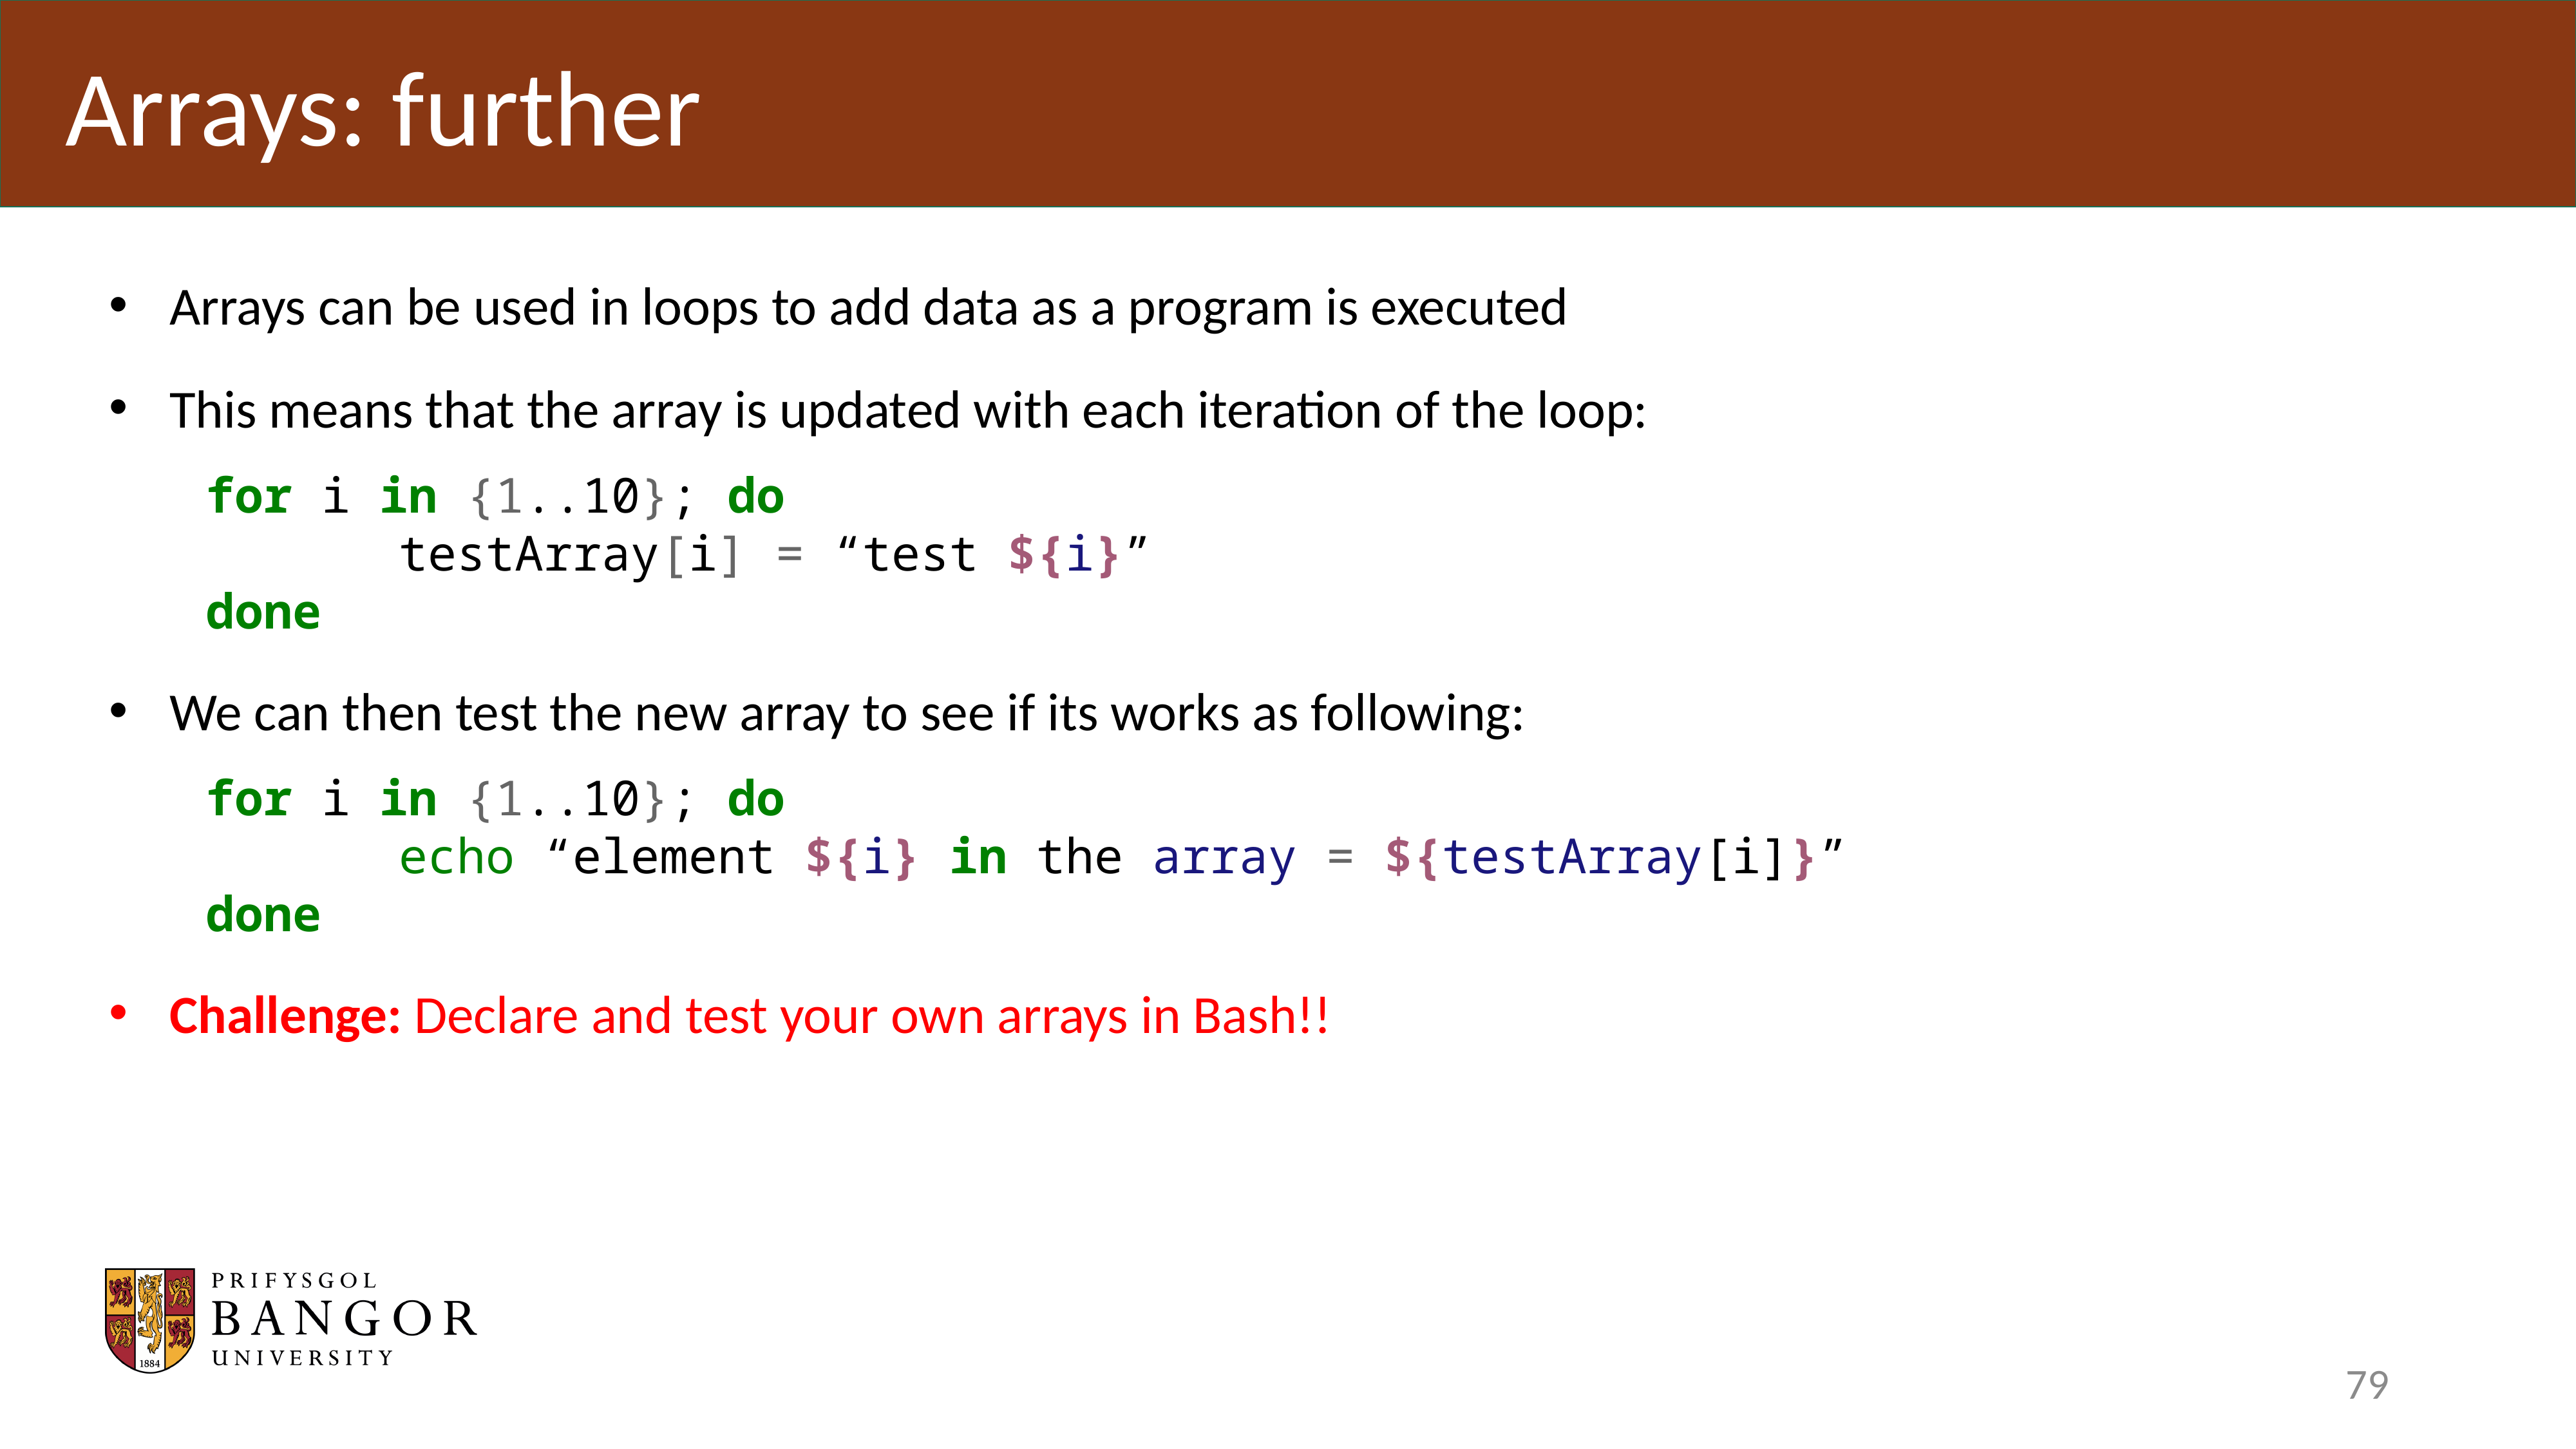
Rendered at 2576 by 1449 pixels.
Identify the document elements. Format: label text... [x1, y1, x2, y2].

text_box Arrays: further [55, 33, 1696, 172]
picture [105, 1268, 477, 1374]
text_box Arrays can be used in loops to add data as a program is executed This means that the array is updated with each iteration of the loop: for i in {1..10}; do testArray[i] = “test ${i}” done We can then test the new array to see if its works as following: for i in {1..10}; do echo “element ${i} in the array = ${testArray[i]}” done Challenge: Declare and test your own arrays in Bash!! [51, 266, 2524, 1113]
text_box [0, 0, 2576, 207]
slide_number 79 [1819, 1343, 2399, 1421]
